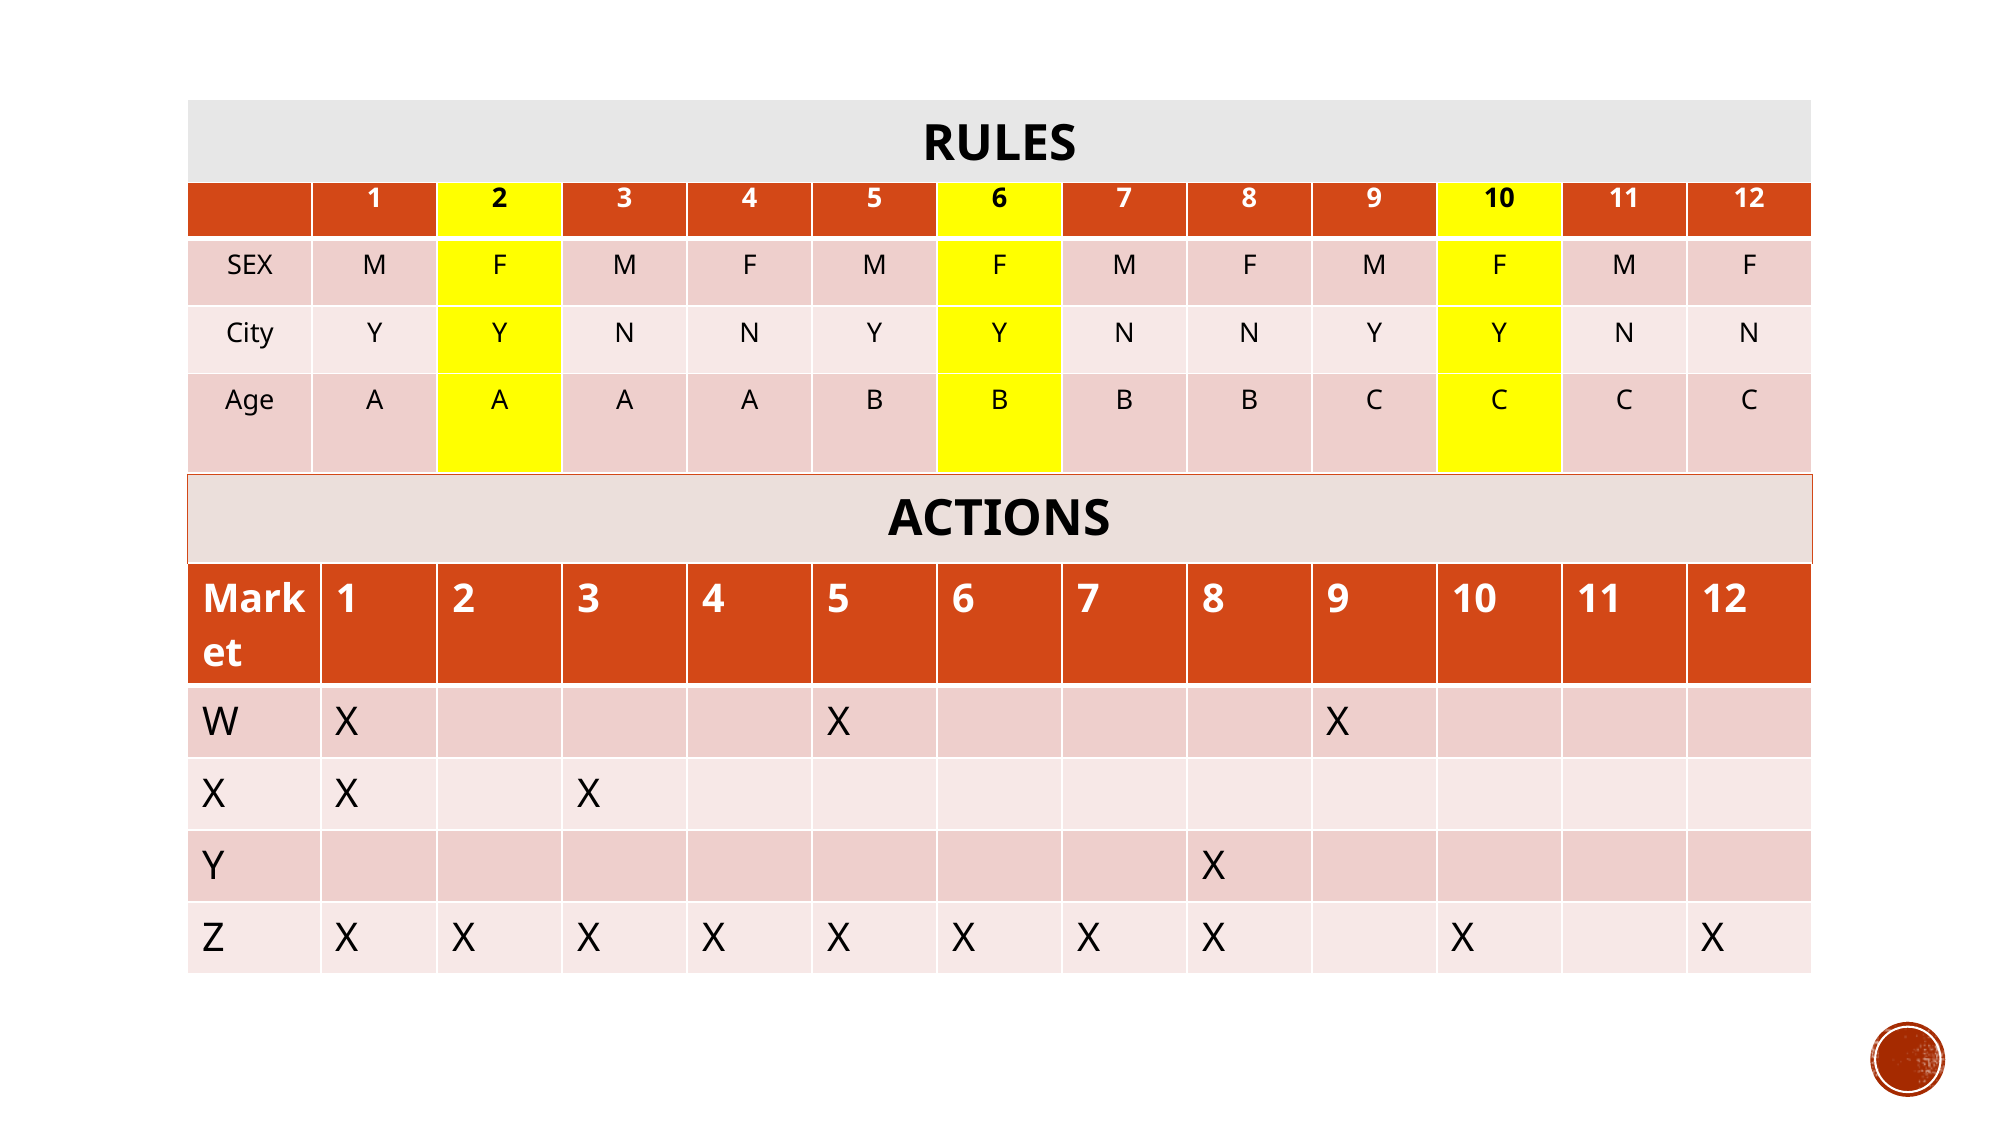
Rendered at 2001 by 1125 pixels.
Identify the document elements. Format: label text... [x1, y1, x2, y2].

table_header 11 [1563, 183, 1686, 236]
table_cell N [1563, 307, 1686, 373]
table_cell [438, 688, 561, 757]
table_cell A [563, 374, 686, 472]
table_cell B [938, 374, 1061, 472]
table_cell [322, 831, 436, 901]
table_cell F [938, 241, 1061, 305]
table_cell N [1688, 307, 1811, 373]
table_header 7 [1063, 183, 1186, 236]
table_cell N [688, 307, 811, 373]
table_cell X [1063, 903, 1186, 973]
table_header 5 [813, 564, 936, 683]
table_cell X [813, 903, 936, 973]
table_header 2 [438, 183, 561, 236]
table_cell [438, 831, 561, 901]
table_cell [1063, 688, 1186, 757]
table_cell X [438, 903, 561, 973]
table_cell X [322, 759, 436, 829]
table_cell Z [188, 903, 320, 973]
table_cell Y [938, 307, 1061, 373]
table_header 8 [1188, 183, 1311, 236]
table_cell M [313, 241, 436, 305]
table_cell B [1063, 374, 1186, 472]
table_cell [938, 831, 1061, 901]
table_cell X [688, 903, 811, 973]
table_cell M [563, 241, 686, 305]
table_header 12 [1688, 564, 1811, 683]
table_cell Y [813, 307, 936, 373]
table_cell M [1063, 241, 1186, 305]
table_header 4 [688, 183, 811, 236]
table_header 1 [313, 183, 436, 236]
table_cell X [1313, 688, 1436, 757]
table_cell M [1563, 241, 1686, 305]
table_cell [688, 759, 811, 829]
table_header 1 [322, 564, 436, 683]
table_cell [1563, 831, 1686, 901]
table_cell W [188, 688, 320, 757]
table_cell [688, 688, 811, 757]
table_cell SEX [188, 241, 311, 305]
table_header 2 [438, 564, 561, 683]
table_cell F [1688, 241, 1811, 305]
table_cell [1688, 831, 1811, 901]
table_cell A [438, 374, 561, 472]
table_cell A [313, 374, 436, 472]
table_cell X [1188, 831, 1311, 901]
table_header 3 [563, 564, 686, 683]
table_header 5 [813, 183, 936, 236]
table_header 4 [688, 564, 811, 683]
table_header 9 [1313, 564, 1436, 683]
table_cell [813, 831, 936, 901]
table_cell [1438, 831, 1561, 901]
table_cell B [813, 374, 936, 472]
table_cell F [1438, 241, 1561, 305]
table_cell [1563, 903, 1686, 973]
table_cell [938, 688, 1061, 757]
table_header 7 [1063, 564, 1186, 683]
table_cell X [1438, 903, 1561, 973]
table_cell X [563, 903, 686, 973]
table_header 11 [1563, 564, 1686, 683]
table_cell F [1188, 241, 1311, 305]
table_cell [1313, 759, 1436, 829]
table_cell N [1188, 307, 1311, 373]
table_cell X [813, 688, 936, 757]
table_cell N [563, 307, 686, 373]
table_cell X [1188, 903, 1311, 973]
table_header 6 [938, 564, 1061, 683]
table_cell N [1063, 307, 1186, 373]
table_cell C [1563, 374, 1686, 472]
table_cell X [322, 688, 436, 757]
table_cell F [688, 241, 811, 305]
table_cell [813, 759, 936, 829]
table_cell [1688, 759, 1811, 829]
table_cell M [1313, 241, 1436, 305]
table_header RULES [188, 100, 1811, 182]
table_cell [1063, 831, 1186, 901]
table_cell X [938, 903, 1061, 973]
table_cell X [1688, 903, 1811, 973]
table_header 10 [1438, 564, 1561, 683]
table_cell Y [313, 307, 436, 373]
table_cell [1563, 759, 1686, 829]
table_cell [563, 831, 686, 901]
table_cell [1063, 759, 1186, 829]
table_header 6 [938, 183, 1061, 236]
table_cell [1313, 903, 1436, 973]
table_cell X [322, 903, 436, 973]
table_cell Y [438, 307, 561, 373]
table_cell [688, 831, 811, 901]
table_cell C [1688, 374, 1811, 472]
table_header Market [188, 564, 320, 683]
table_cell C [1438, 374, 1561, 472]
table_cell [1438, 688, 1561, 757]
table_cell Y [1313, 307, 1436, 373]
table_cell [1688, 688, 1811, 757]
table_cell [563, 688, 686, 757]
table_cell [1313, 831, 1436, 901]
table_cell M [813, 241, 936, 305]
table_cell [938, 759, 1061, 829]
table_cell X [188, 759, 320, 829]
table_cell X [563, 759, 686, 829]
table_cell City [188, 307, 311, 373]
table_header 3 [563, 183, 686, 236]
table_cell C [1313, 374, 1436, 472]
table_header 10 [1438, 183, 1561, 236]
table_cell [1188, 759, 1311, 829]
table_cell A [688, 374, 811, 472]
table_header ACTIONS [188, 475, 1812, 562]
table_header 9 [1313, 183, 1436, 236]
table_cell [1188, 688, 1311, 757]
table_cell [1563, 688, 1686, 757]
table_cell F [438, 241, 561, 305]
table_cell B [1188, 374, 1311, 472]
table_cell [1438, 759, 1561, 829]
table_header 8 [1188, 564, 1311, 683]
table_header [188, 183, 311, 236]
table_cell Y [1438, 307, 1561, 373]
table_cell Age [188, 374, 311, 472]
table_header 12 [1688, 183, 1811, 236]
table_cell [438, 759, 561, 829]
table_cell Y [188, 831, 320, 901]
